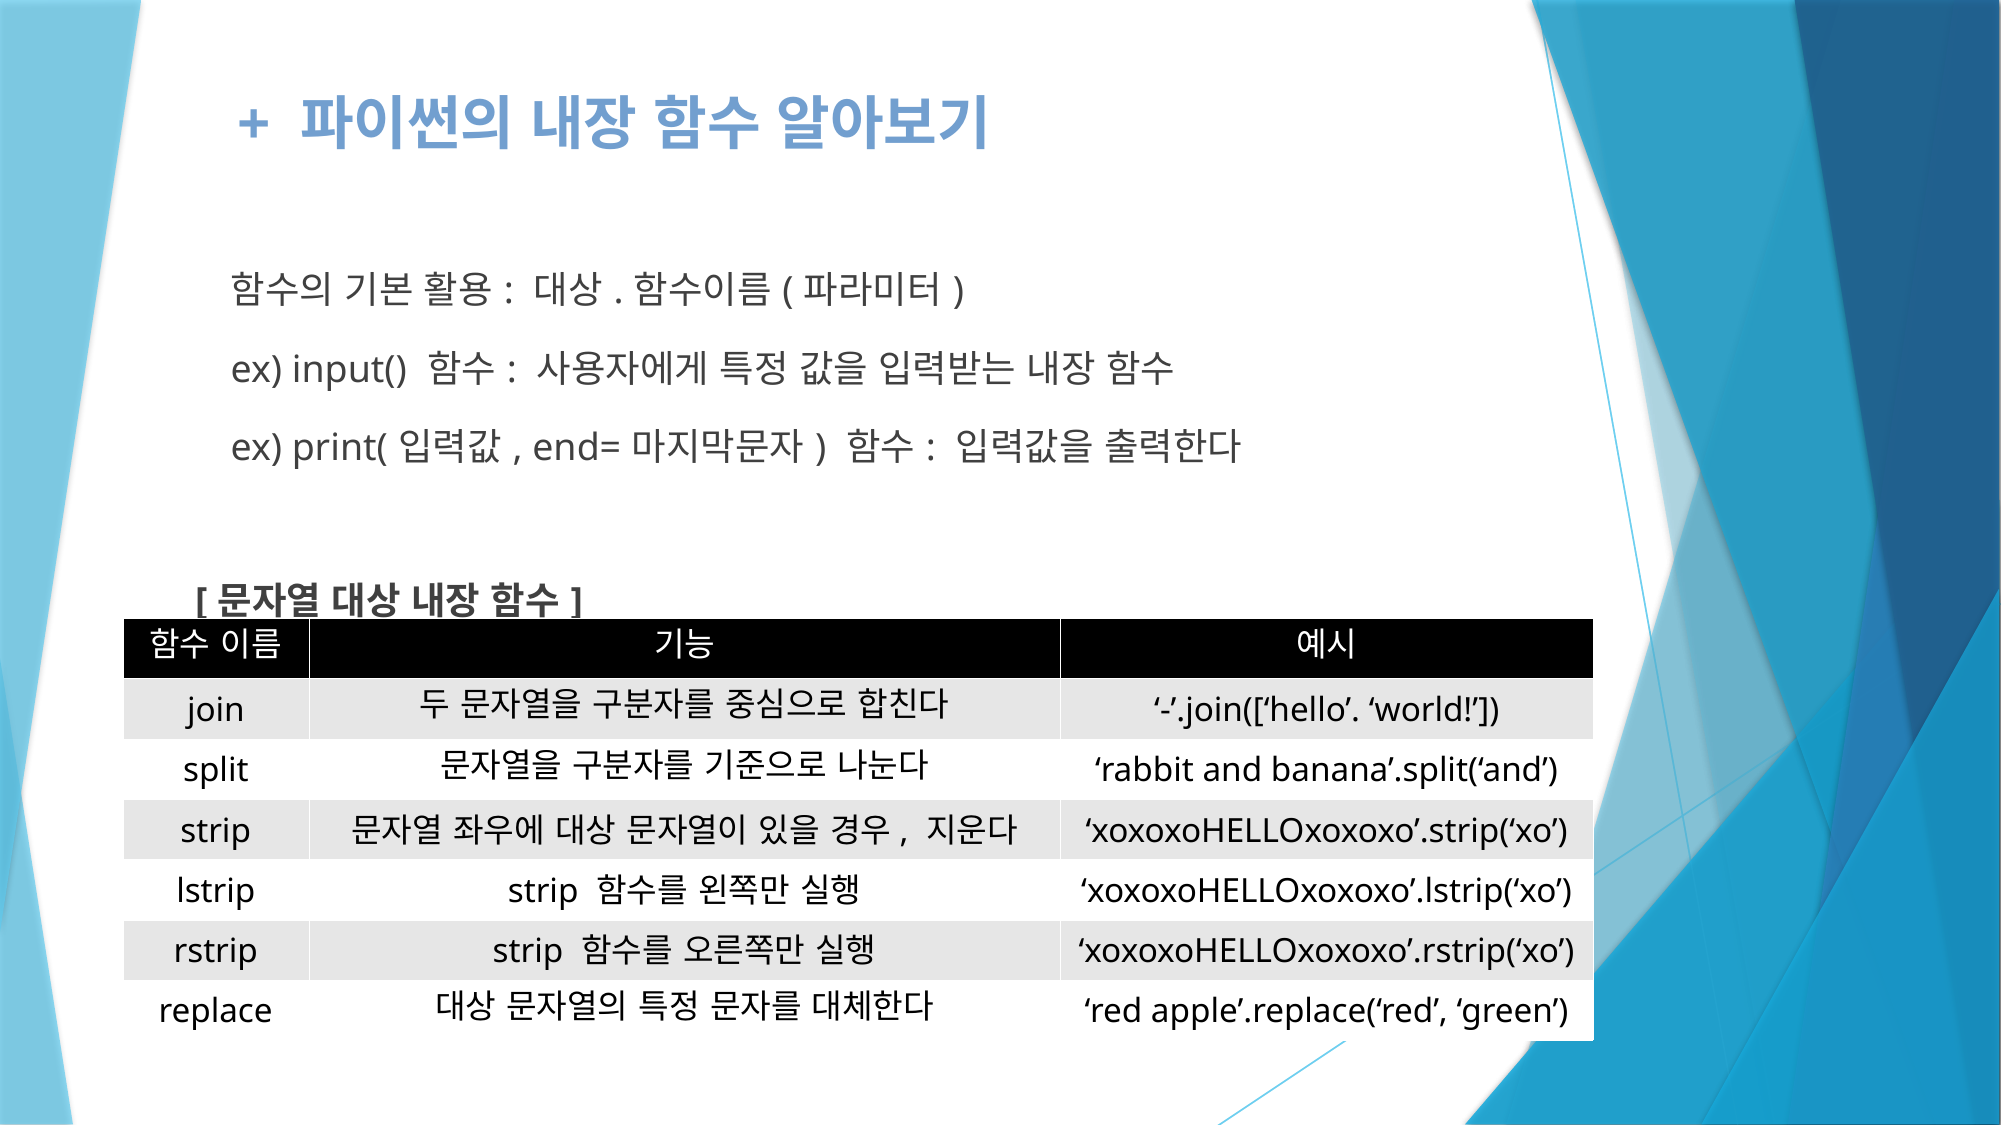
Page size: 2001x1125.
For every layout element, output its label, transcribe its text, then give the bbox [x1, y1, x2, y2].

table_cell 문자열을 구분자를 기준으로 나눈다 [310, 740, 1060, 799]
table_cell ‘red apple’.replace(‘red’, ‘green’) [1061, 981, 1593, 1040]
table_cell strip [124, 800, 309, 859]
table_header 기능 [310, 619, 1060, 678]
table_cell 두 문자열을 구분자를 중심으로 합친다 [310, 679, 1060, 739]
table_cell ‘rabbit and banana’.split(‘and’) [1061, 740, 1593, 799]
table_cell split [124, 740, 309, 799]
table_cell strip 함수를 오른쪽만 실행 [310, 921, 1060, 980]
table_cell ‘xoxoxoHELLOxoxoxo’.strip(‘xo’) [1061, 800, 1593, 859]
text_box 함수의 기본 활용: 대상.함수이름(파라미터) ex) input() 함수: 사용자에게 특정 값을 입력받는 내장 함수 ex) print(입력값, end=마지막문자) 함수: 입력값을 출력한다 [문자열 대상 내장 함수] [159, 264, 1459, 618]
table_cell rstrip [124, 921, 309, 980]
table_cell strip 함수를 왼쪽만 실행 [310, 860, 1060, 920]
table_cell ‘xoxoxoHELLOxoxoxo’.rstrip(‘xo’) [1061, 921, 1593, 980]
table_cell lstrip [124, 860, 309, 920]
table_cell replace [124, 981, 309, 1040]
table_cell ‘xoxoxoHELLOxoxoxo’.lstrip(‘xo’) [1061, 860, 1593, 920]
table_header 예시 [1061, 619, 1593, 678]
table_header 함수 이름 [124, 619, 309, 678]
text_box + 파이썬의 내장 함수 알아보기 [237, 50, 1452, 202]
table_cell ‘-’.join([‘hello’. ‘world!’]) [1061, 679, 1593, 739]
table_cell 문자열 좌우에 대상 문자열이 있을 경우, 지운다 [310, 800, 1060, 859]
table_cell 대상 문자열의 특정 문자를 대체한다 [310, 981, 1060, 1040]
table_cell join [124, 679, 309, 739]
